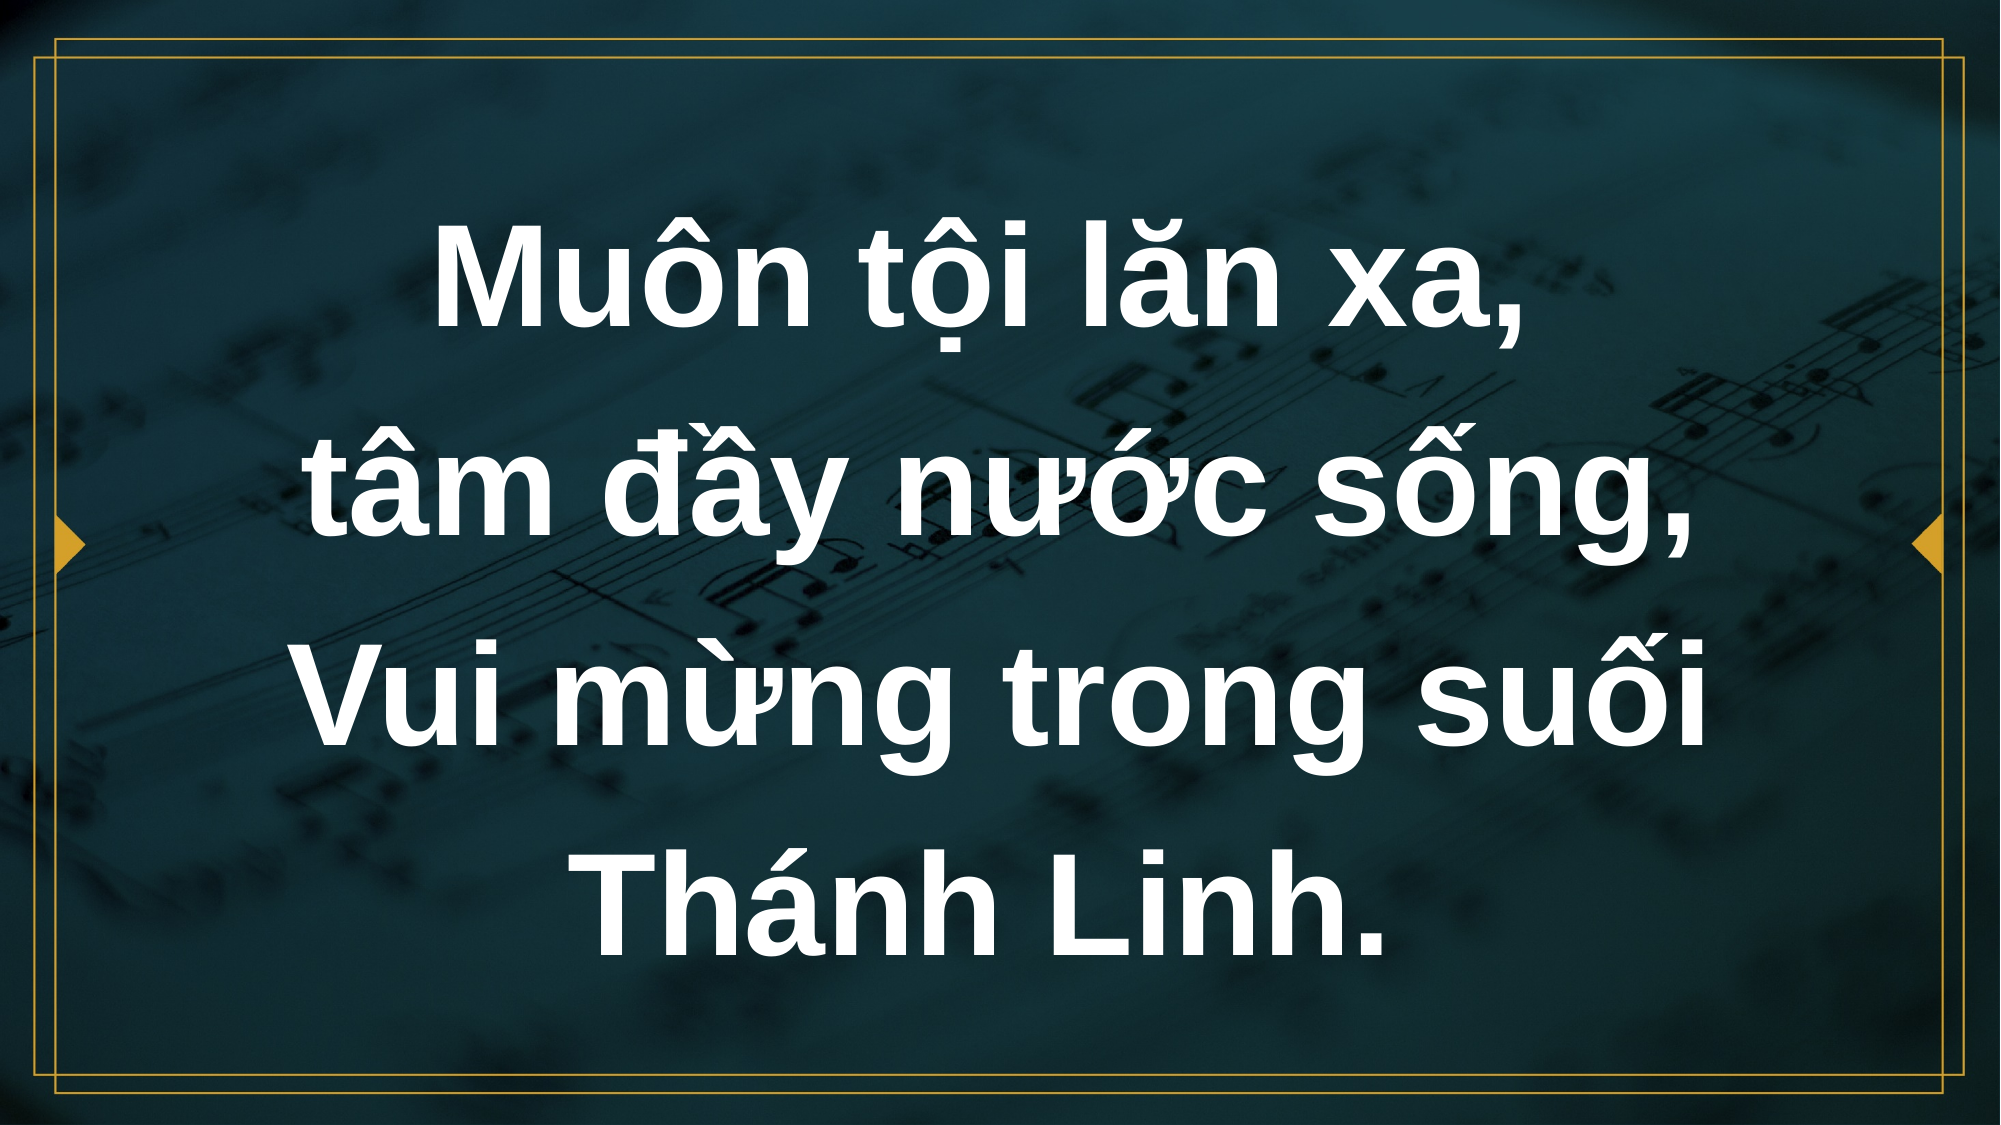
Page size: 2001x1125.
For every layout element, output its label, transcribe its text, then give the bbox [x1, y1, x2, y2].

picture [0, 0, 2000, 1125]
title Muôn tội lăn xa, tâm đầy nước sống, Vui mừng trong suối Thánh Linh. [55, 53, 1945, 1077]
